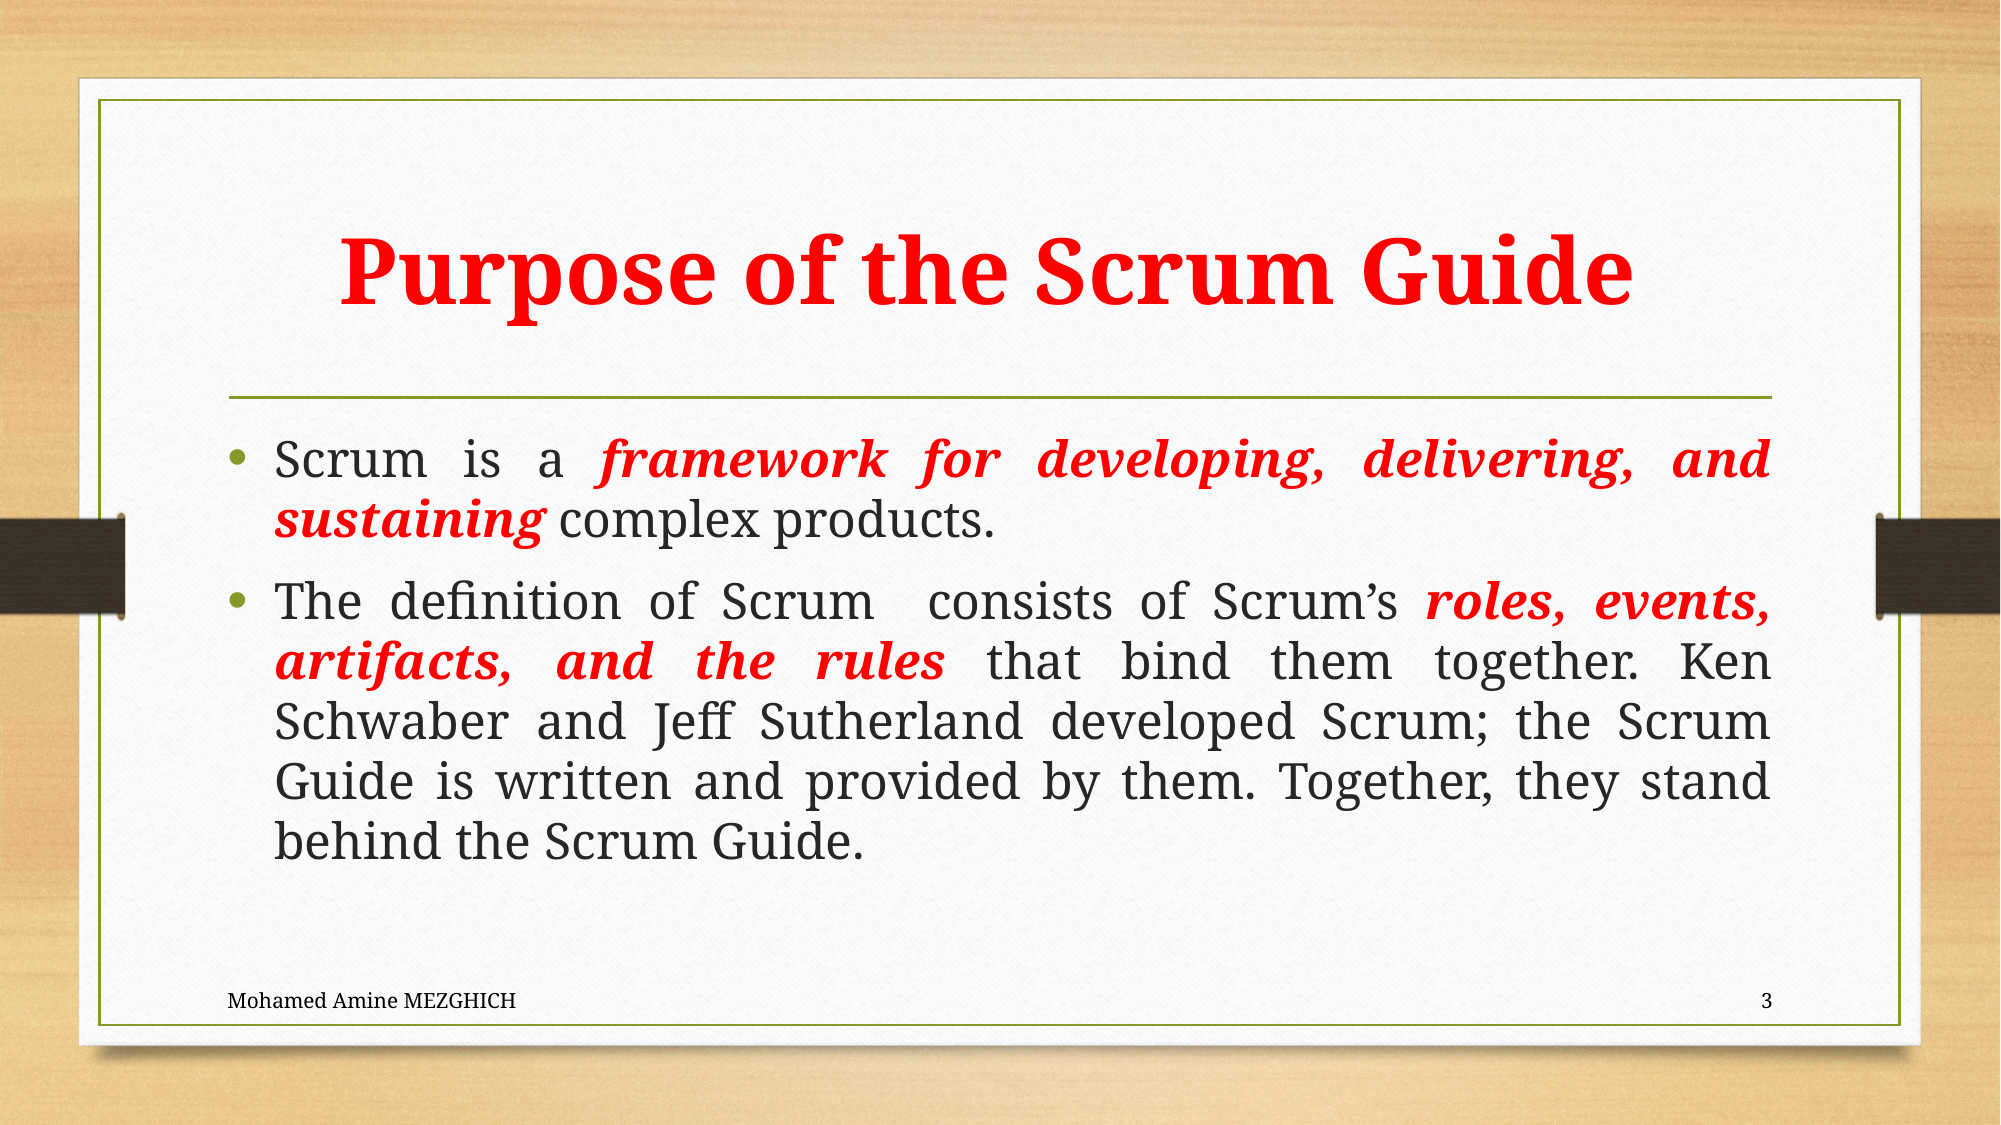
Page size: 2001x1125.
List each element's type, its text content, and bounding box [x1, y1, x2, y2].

footer Mohamed Amine MEZGHICH [212, 979, 1411, 1025]
title Purpose of the Scrum Guide [212, 161, 1788, 375]
list Scrum is a framework for developing, delivering, and sustaining complex products. The definition of Scrum consists of Scrum’s roles, events, artifacts, and the rules that bind them together. Ken Schwaber and Jeff Sutherland developed Scrum; the Scrum Guide is written and provided by them. Together, they stand behind the Scrum Guide. [212, 419, 1788, 964]
picture [0, 0, 2001, 1125]
slide_number 3 [1698, 979, 1788, 1025]
